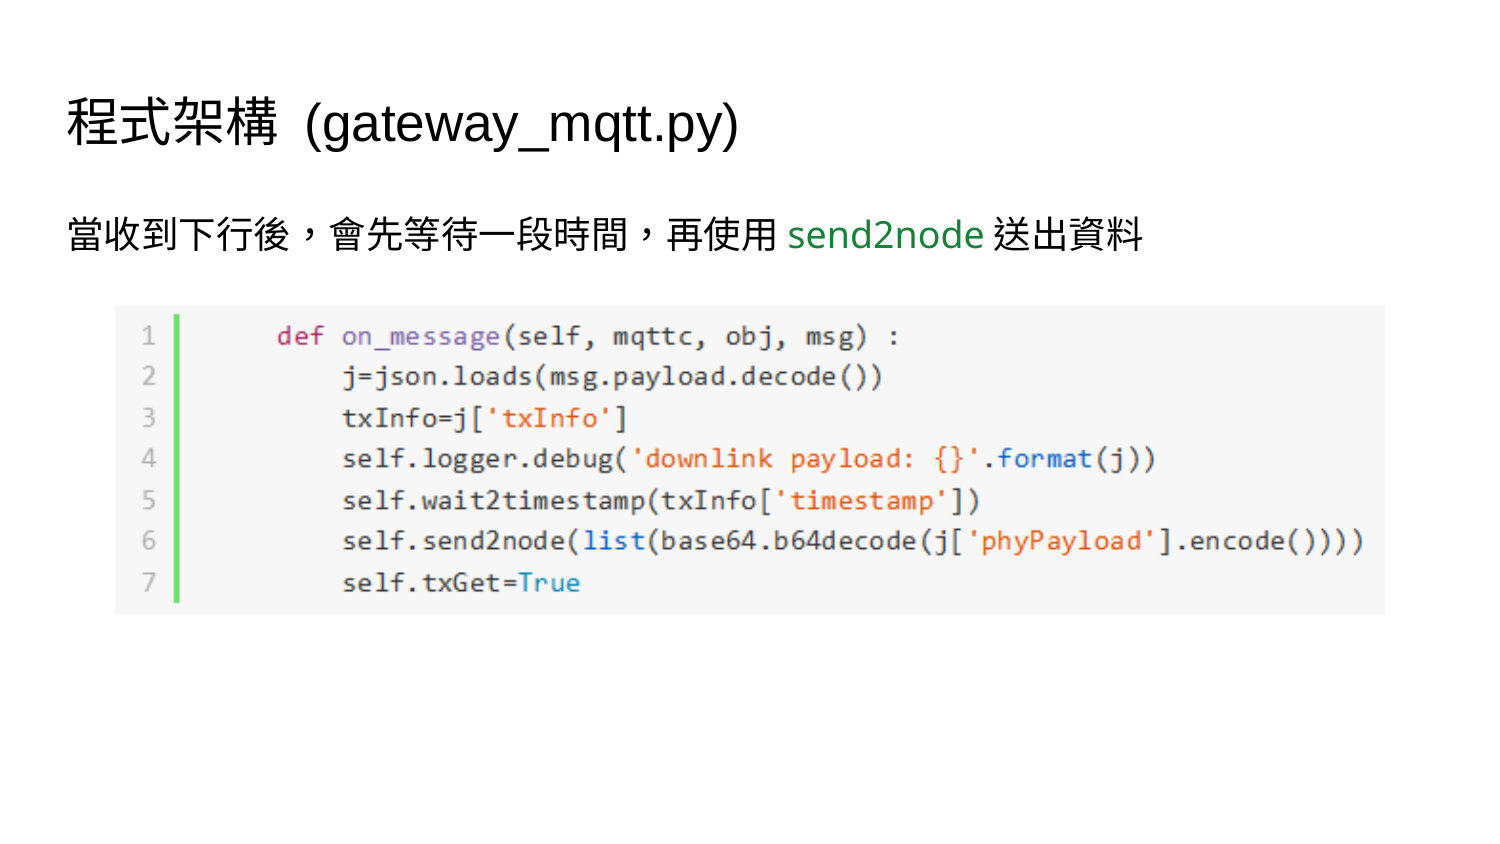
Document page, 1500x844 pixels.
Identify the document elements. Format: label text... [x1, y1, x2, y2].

picture [114, 305, 1385, 616]
list 當收到下行後，會先等待一段時間，再使用send2node送出資料 [51, 189, 1449, 750]
title 程式架構 (gateway_mqtt.py) [51, 72, 1449, 167]
